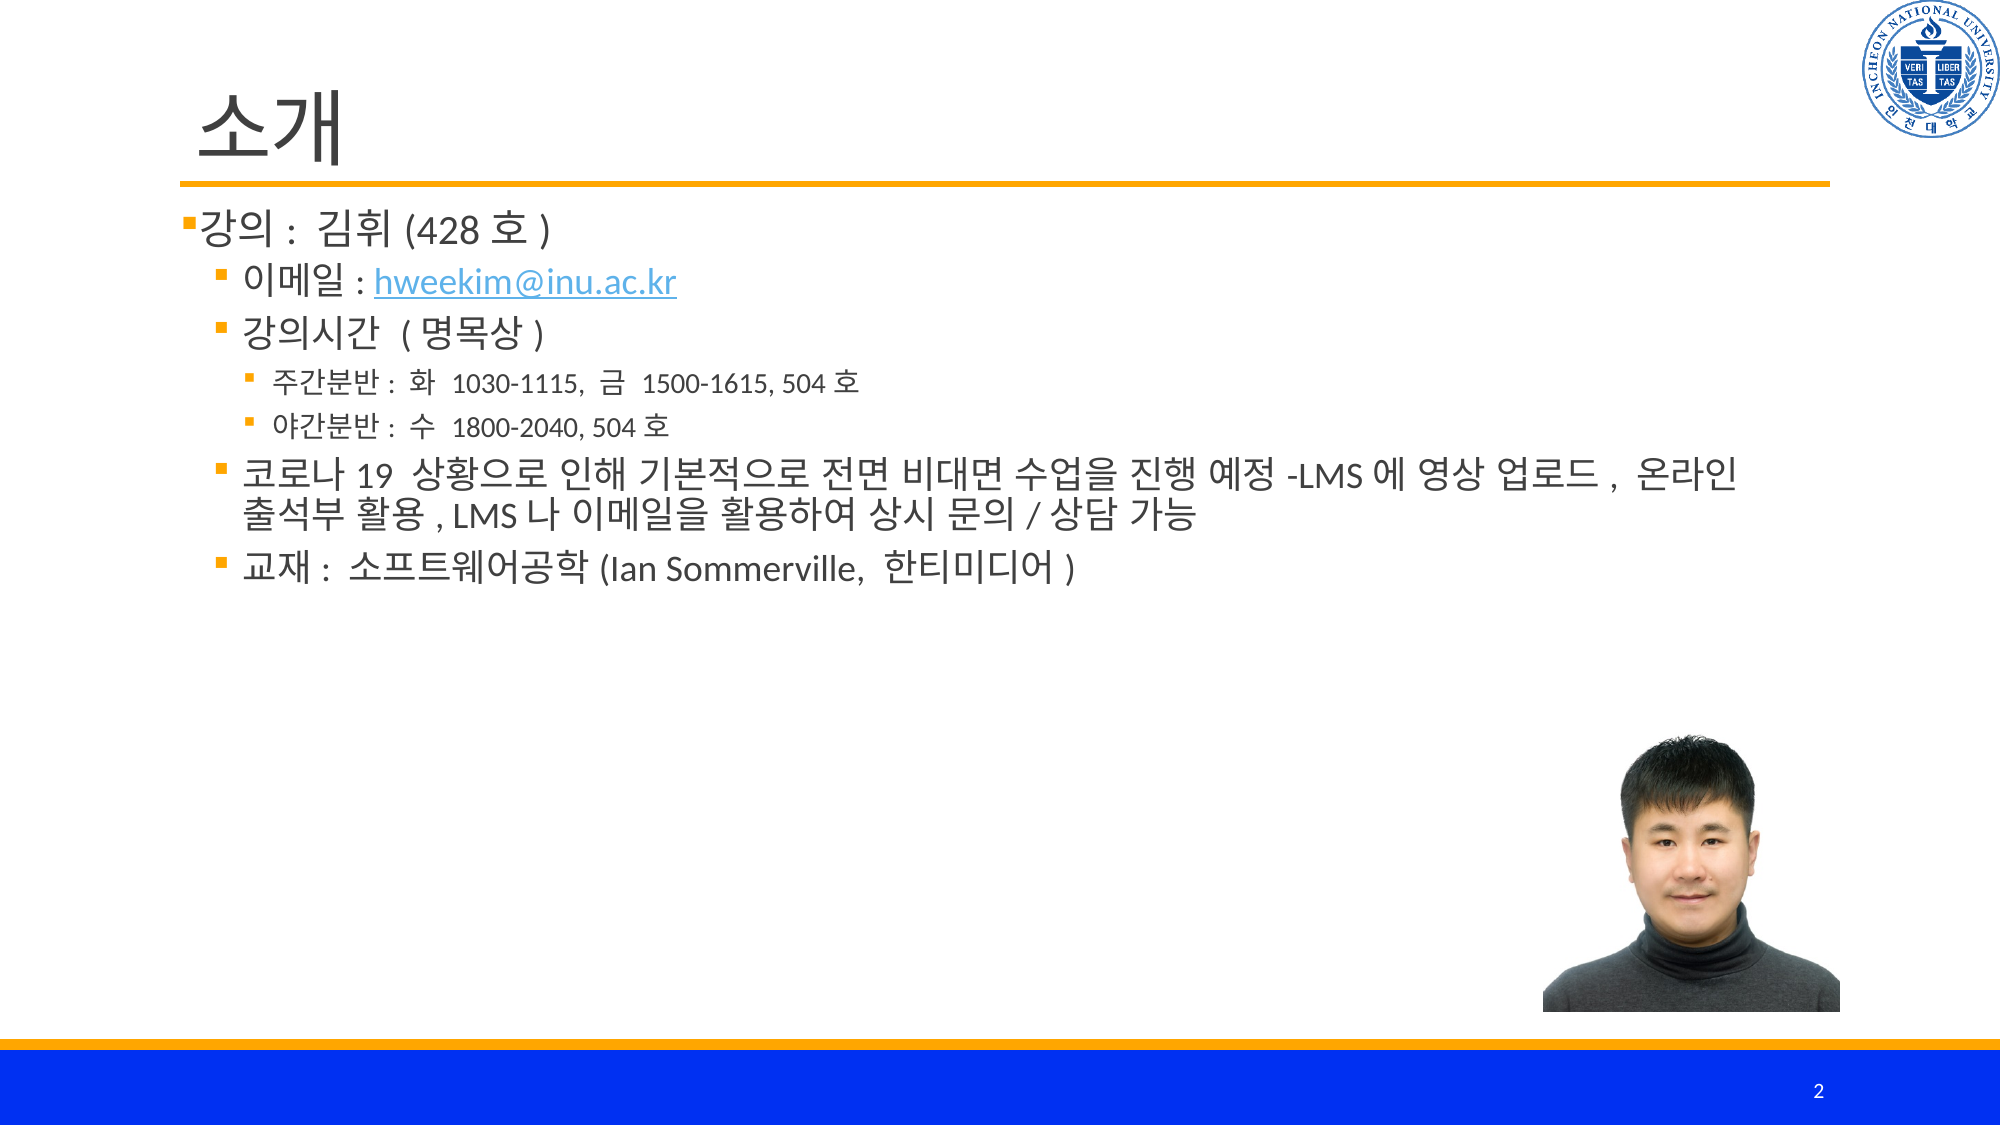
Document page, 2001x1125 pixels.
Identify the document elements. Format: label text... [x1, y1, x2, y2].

title 소개 [180, 47, 1830, 184]
slide_number 2 [1624, 1059, 1840, 1120]
picture [1543, 715, 1840, 1012]
picture [1862, 0, 2000, 138]
list 강의: 김휘(428호) 이메일: hweekim@inu.ac.kr 강의시간 (명목상) 주간분반: 화 1030-1115, 금 1500-1615, 504호 야간분반: 수 1800-2040, 504호 코로나19 상황으로 인해 기본적으로 전면 비대면 수업을 진행 예정-LMS에 영상 업로드, 온라인 출석부 활용, LMS나 이메일을 활용하여 상시 문의/상담 가능 교재: 소프트웨어공학(Ian Sommerville, 한티미디어) [180, 201, 1830, 963]
